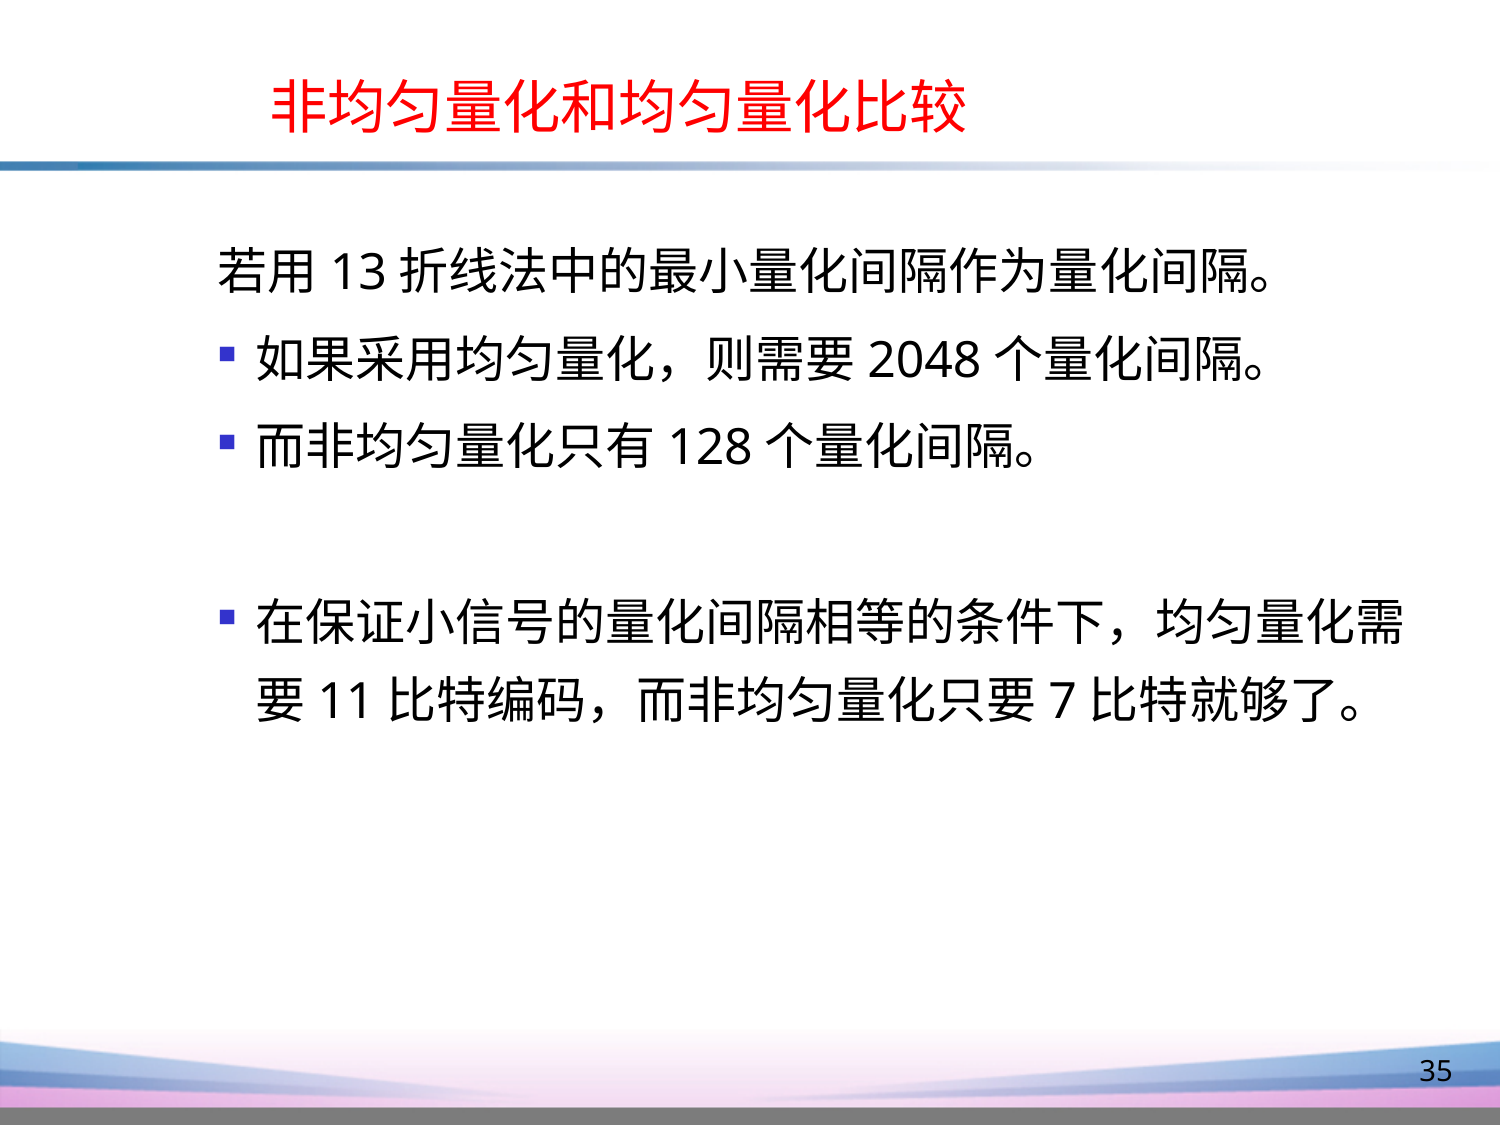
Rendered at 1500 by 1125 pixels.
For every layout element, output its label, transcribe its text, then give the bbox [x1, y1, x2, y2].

slide_number 35 [1154, 1023, 1468, 1100]
text_box 非均匀量化和均匀量化比较 [123, 66, 1114, 148]
text_box 若用13折线法中的最小量化间隔作为量化间隔。 如果采用均匀量化，则需要2048个量化间隔。 而非均匀量化只有128个量化间隔。 在保证小信号的量化间隔相等的条件下，均匀量化需要11比特编码，而非均匀量化只要7比特就够了。 [53, 231, 1436, 1043]
picture [0, 0, 1500, 1125]
